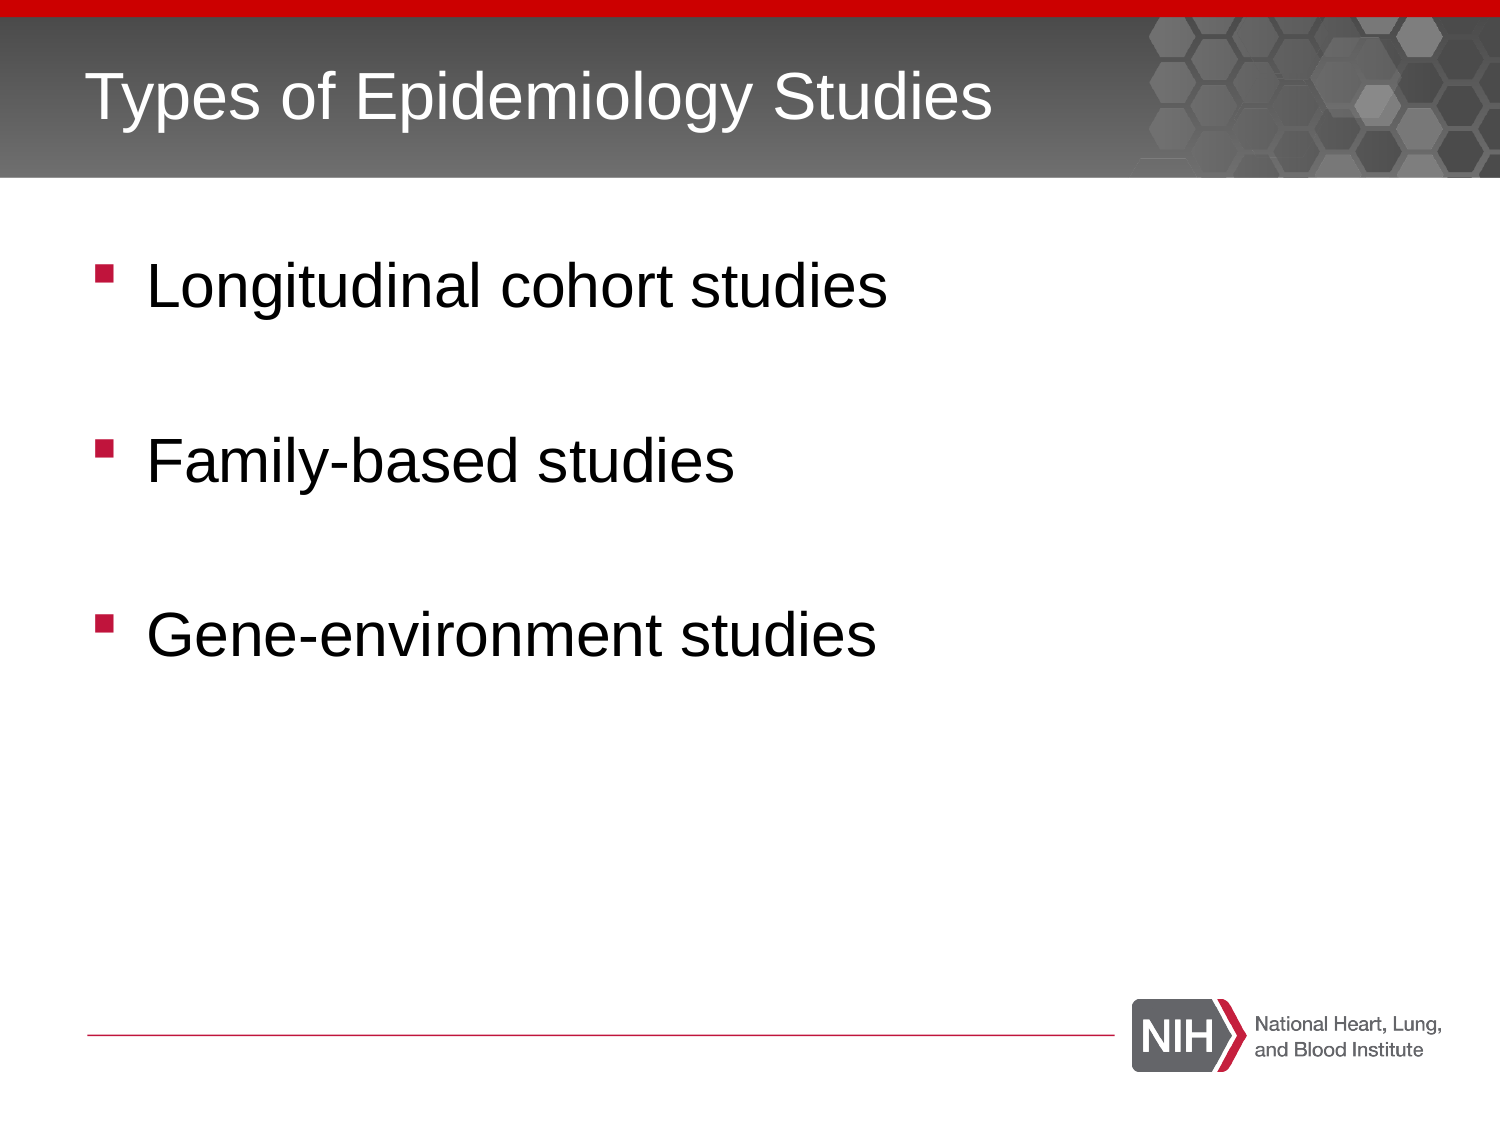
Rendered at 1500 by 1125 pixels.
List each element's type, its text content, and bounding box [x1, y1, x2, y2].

title Types of Epidemiology Studies [68, 23, 1431, 163]
picture [1132, 999, 1441, 1072]
list Longitudinal cohort studies Family-based studies Gene-environment studies [75, 237, 1425, 980]
picture [0, 18, 1500, 178]
